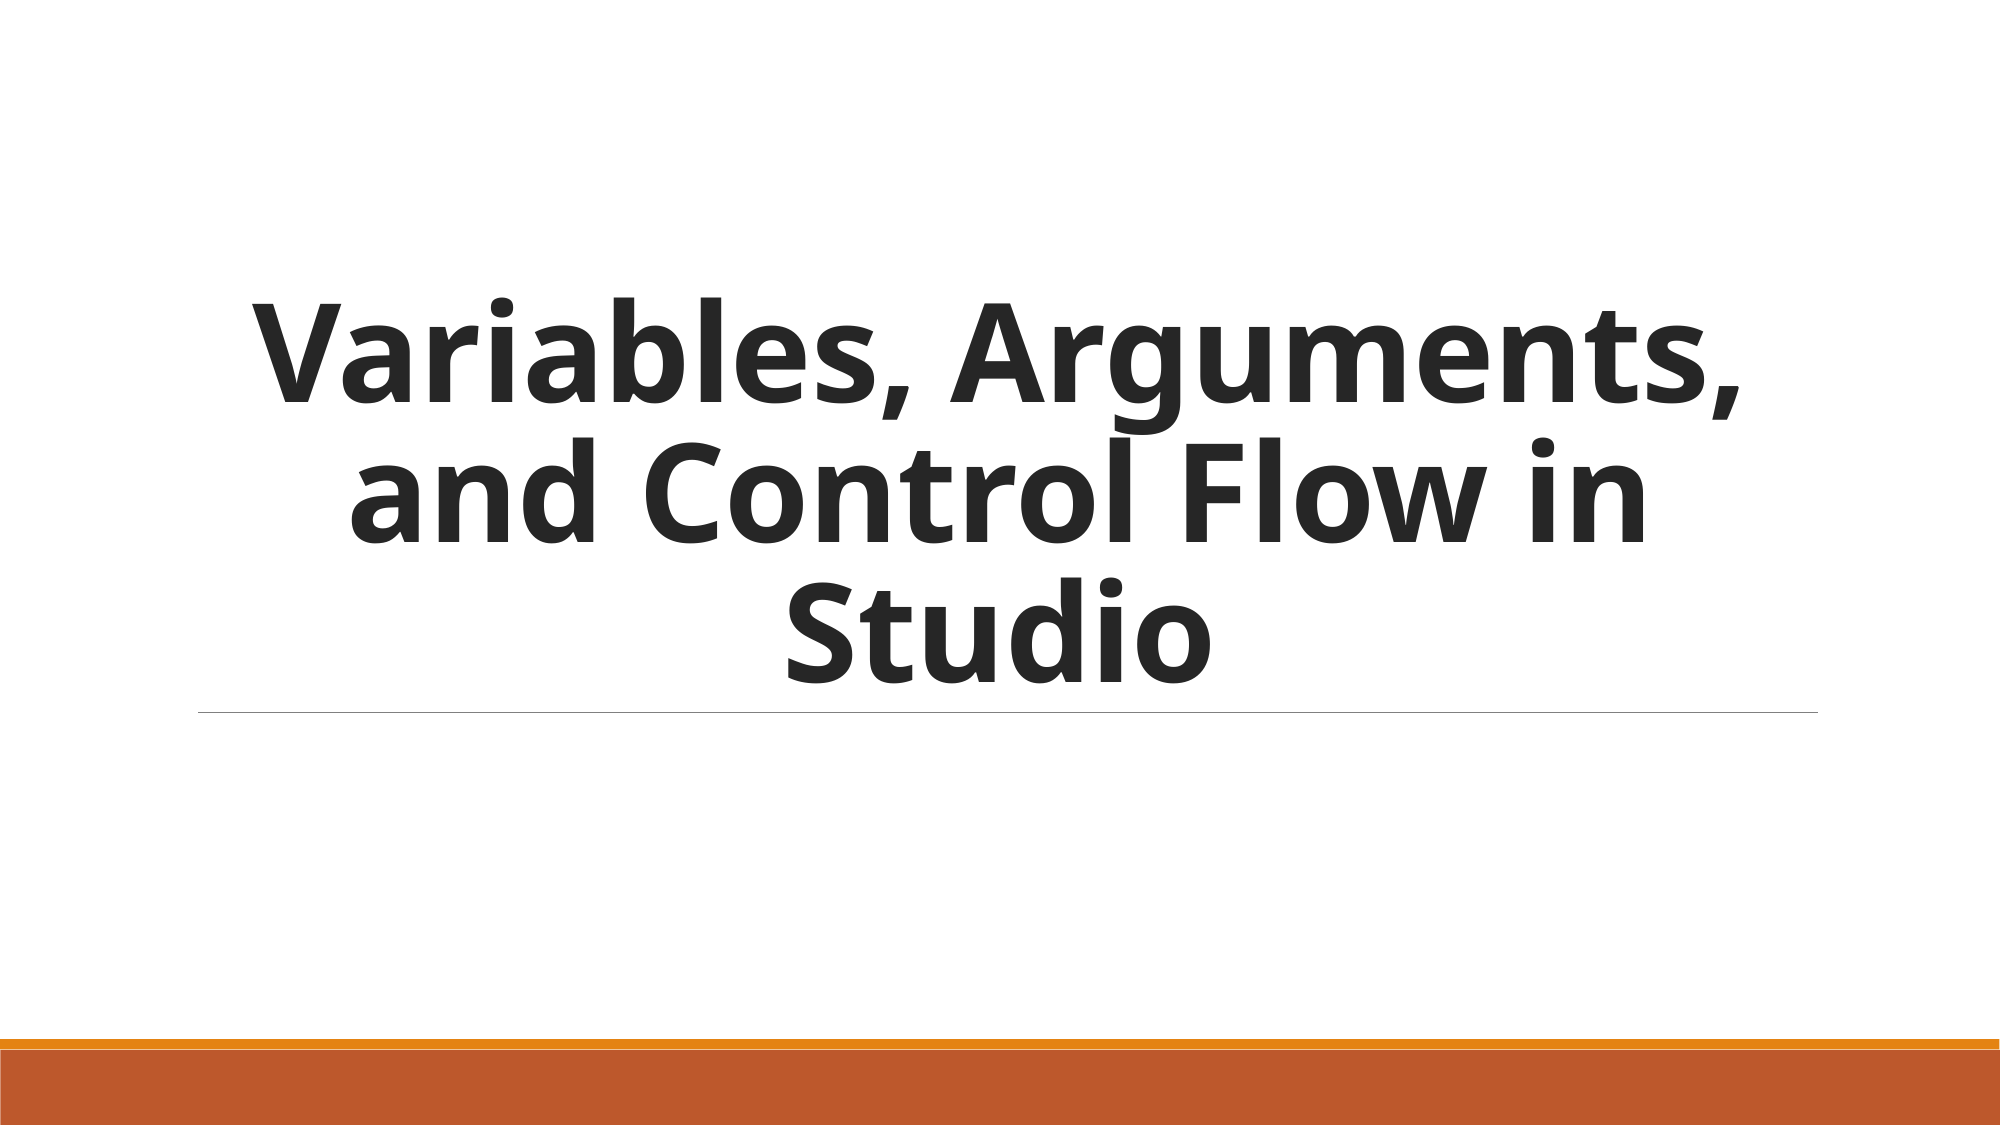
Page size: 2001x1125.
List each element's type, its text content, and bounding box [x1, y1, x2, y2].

title Variables, Arguments, and Control Flow in Studio [174, 133, 1825, 719]
